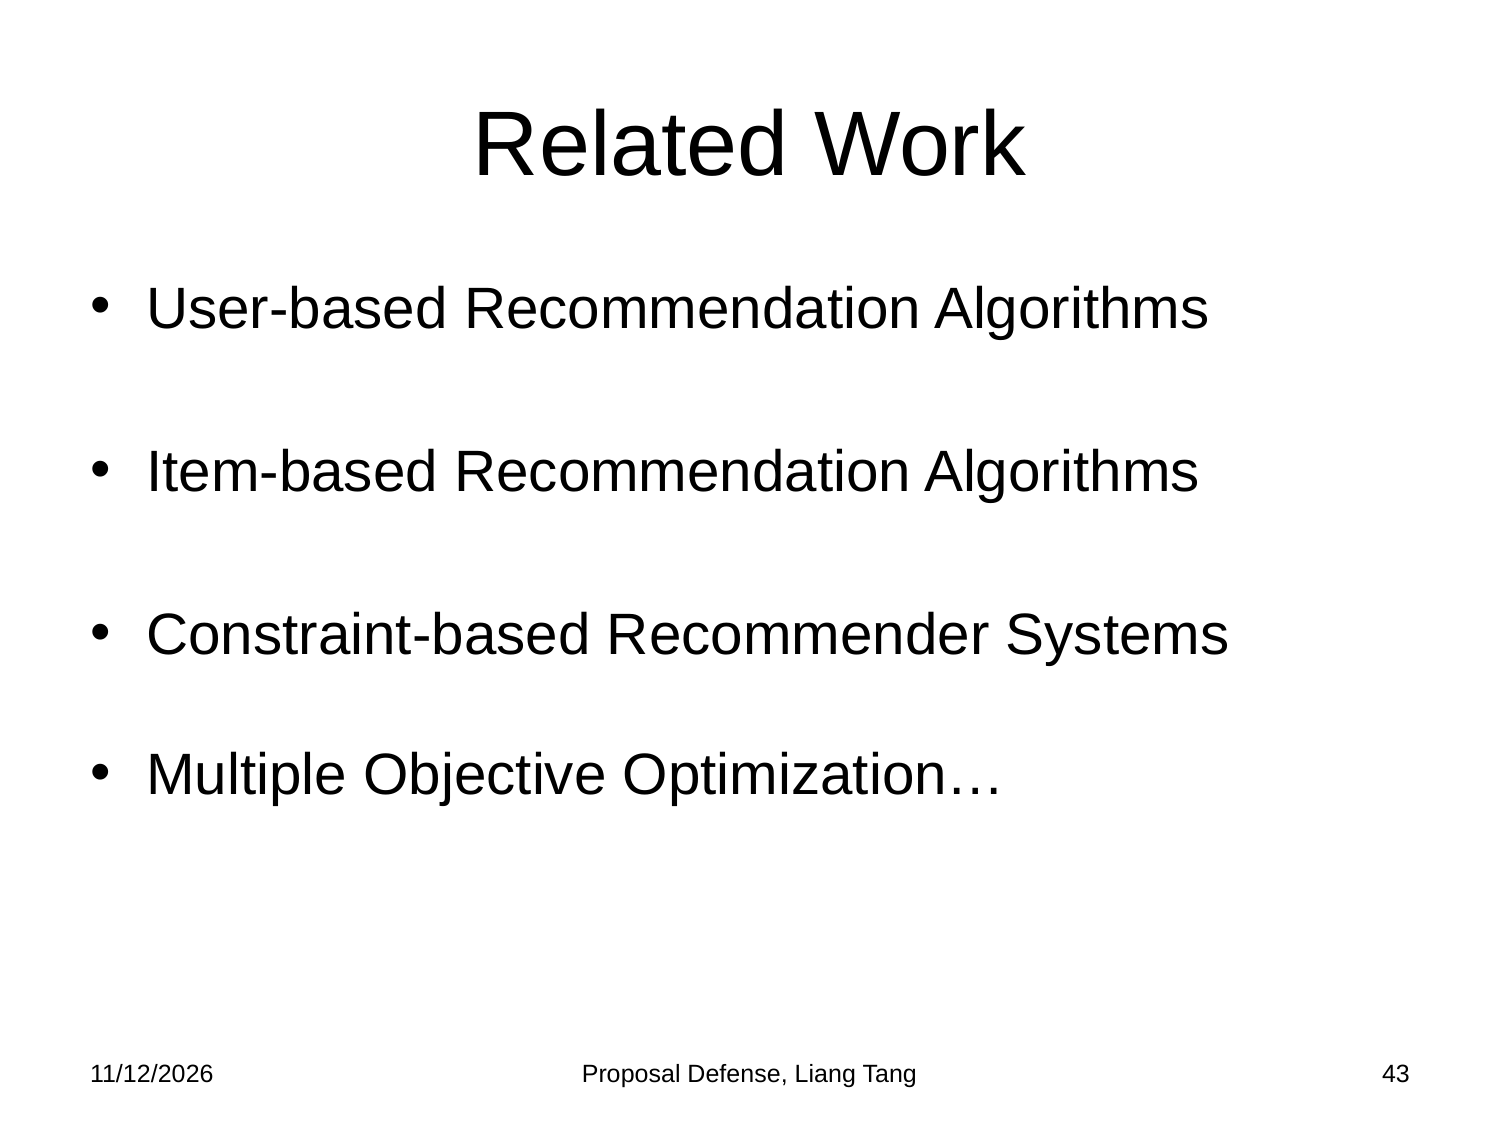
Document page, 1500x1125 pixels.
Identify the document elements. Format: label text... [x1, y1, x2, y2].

slide_number 43 [1074, 1042, 1425, 1103]
list User-based Recommendation Algorithms Item-based Recommendation Algorithms Constraint-based Recommender Systems Multiple Objective Optimization… [75, 262, 1425, 1005]
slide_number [75, 1042, 425, 1103]
footer Proposal Defense, Liang Tang [512, 1042, 988, 1103]
title Related Work [75, 45, 1425, 233]
